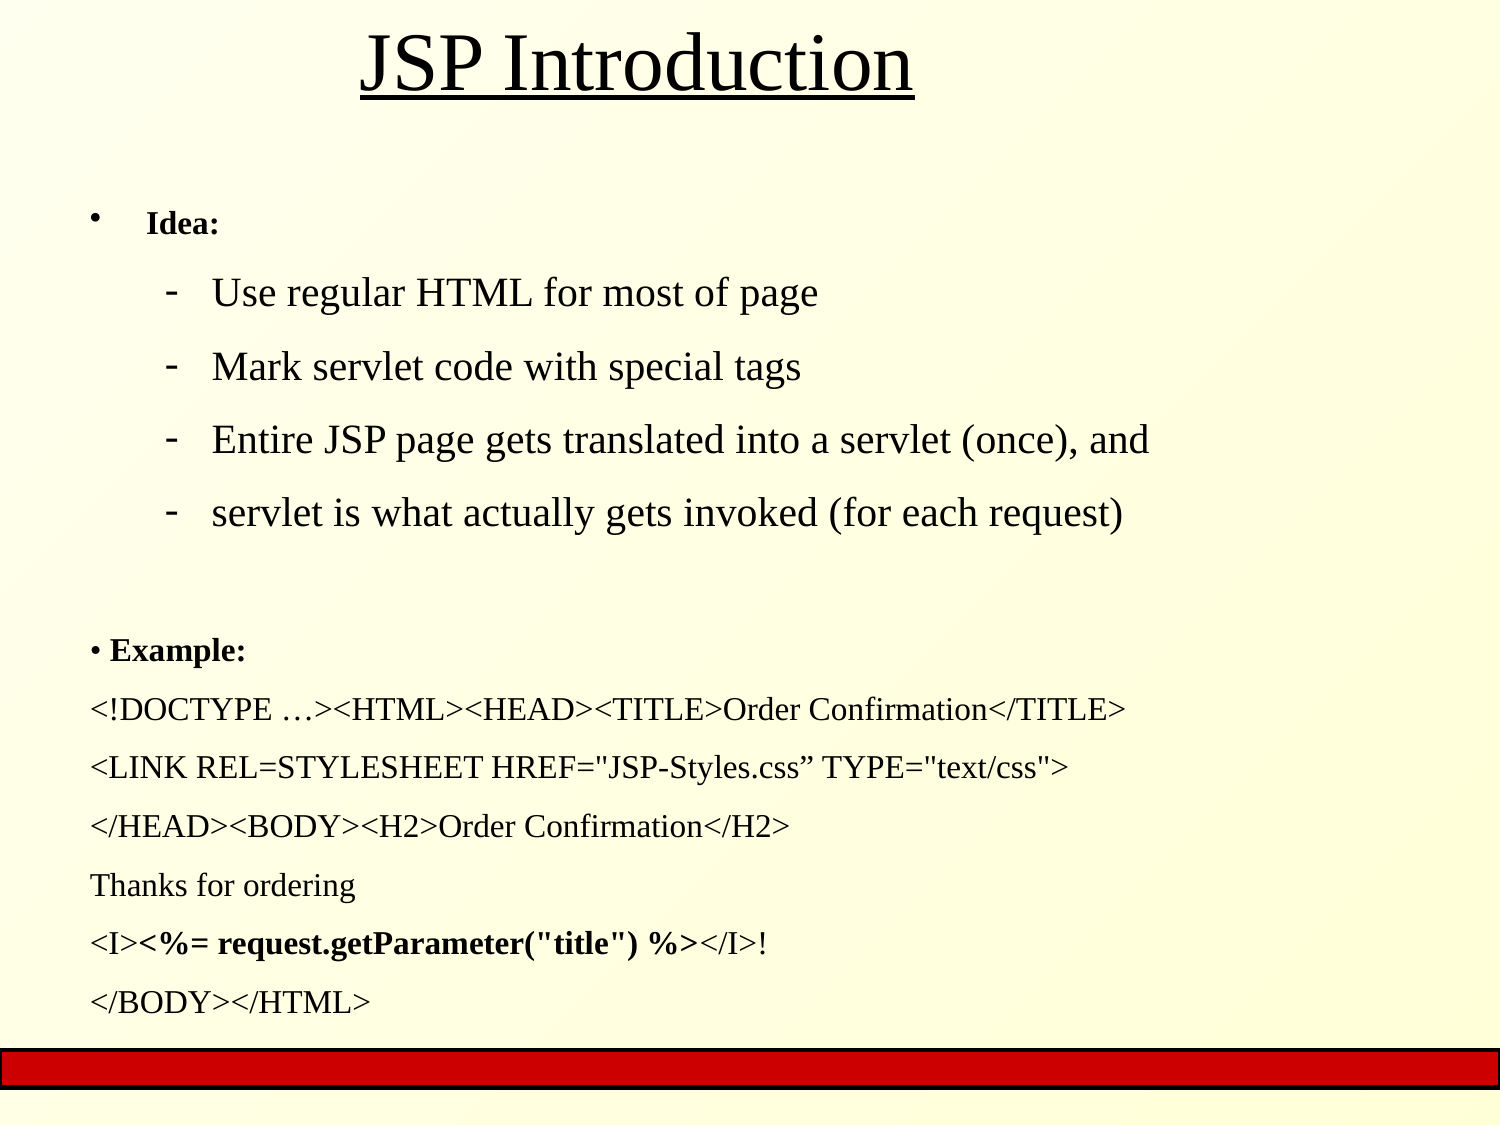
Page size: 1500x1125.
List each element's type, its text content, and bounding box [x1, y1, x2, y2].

title JSP Introduction [0, 0, 1275, 130]
list Idea: Use regular HTML for most of page Mark servlet code with special tags Entire JSP page gets translated into a servlet (once), and servlet is what actually gets invoked (for each request) • Example: <!DOCTYPE …><HTML><HEAD><TITLE>Order Confirmation</TITLE> <LINK REL=STYLESHEET HREF="JSP-Styles.css” TYPE="text/css"> </HEAD><BODY><H2>Order Confirmation</H2> Thanks for ordering <I><%= request.getParameter("title") %></I>! </BODY></HTML> [75, 182, 1450, 1013]
